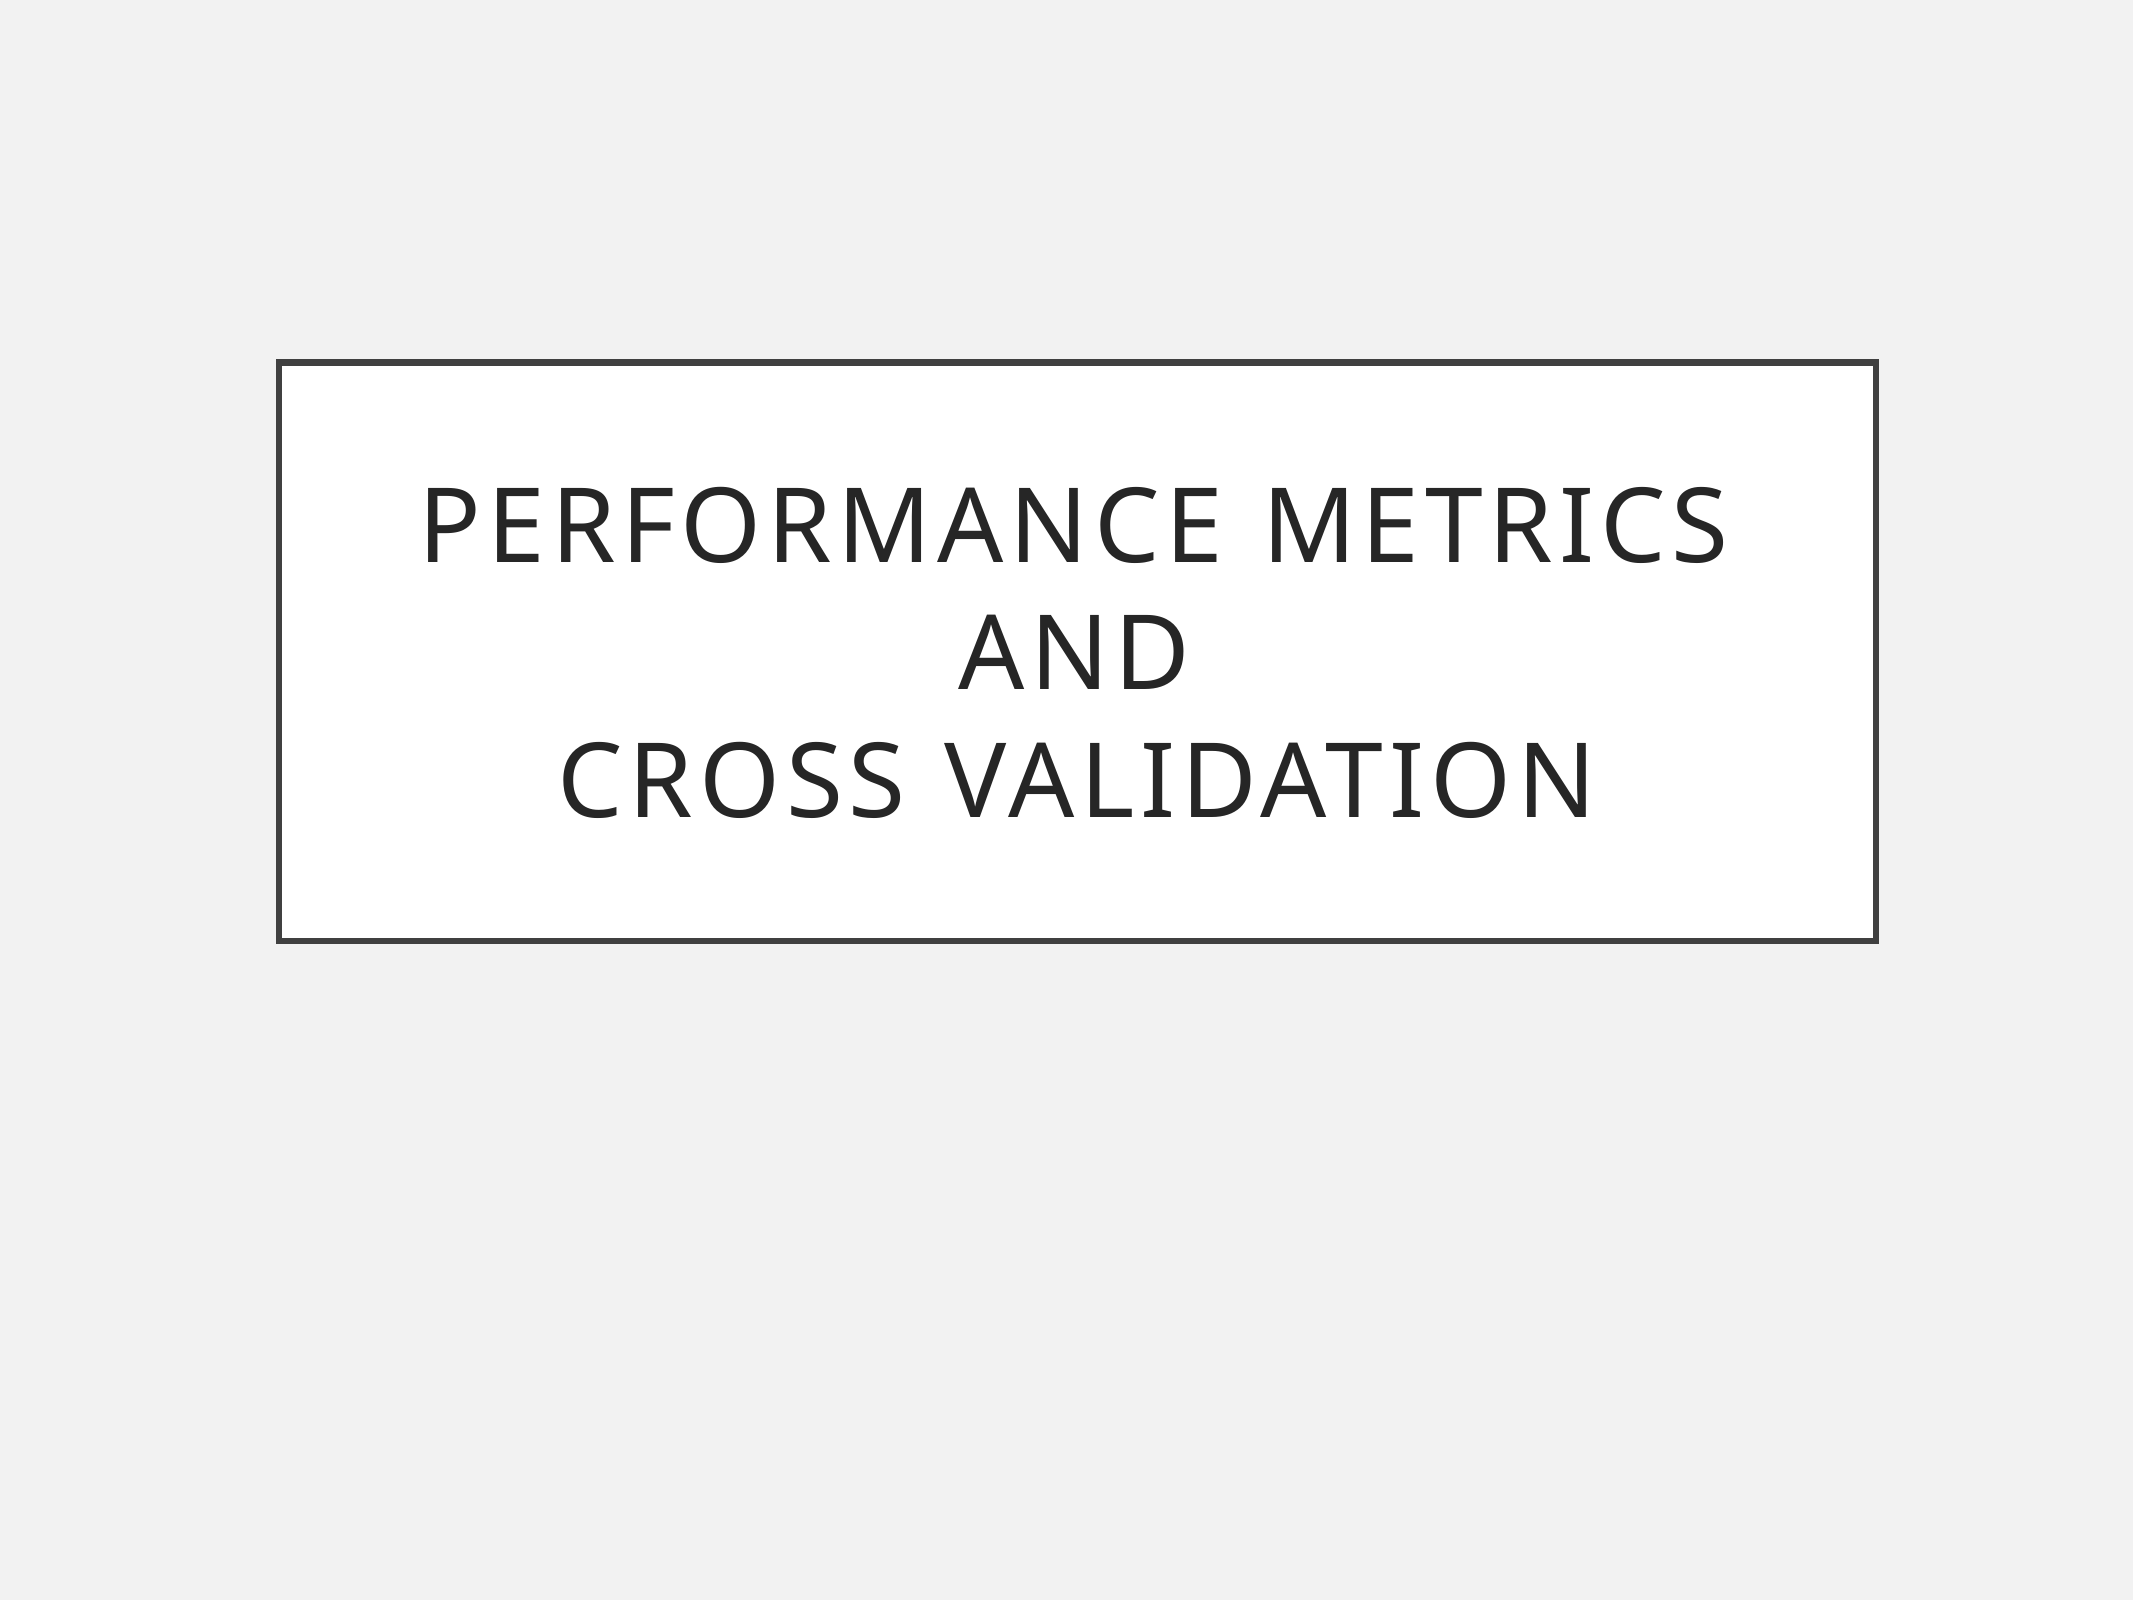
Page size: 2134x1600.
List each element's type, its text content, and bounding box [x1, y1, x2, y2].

title Performance Metrics and Cross Validation [276, 359, 1879, 944]
